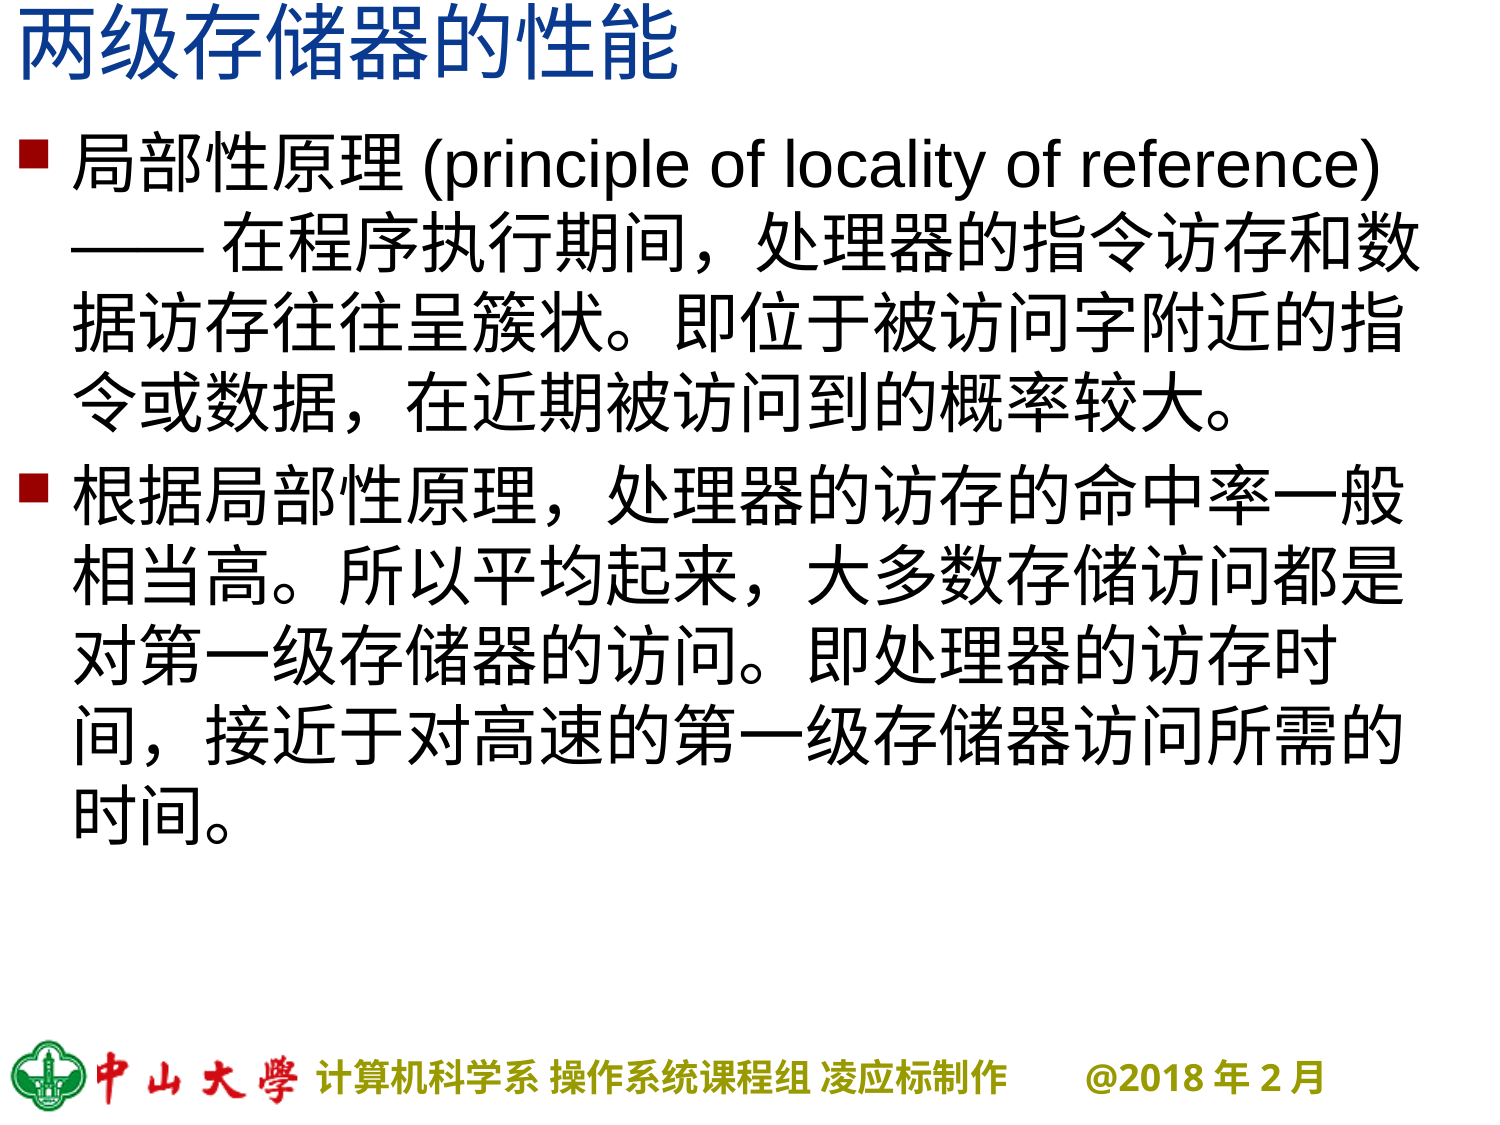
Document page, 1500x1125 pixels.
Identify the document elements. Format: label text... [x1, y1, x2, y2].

list 局部性原理(principle of locality of reference)——在程序执行期间，处理器的指令访存和数据访存往往呈簇状。即位于被访问字附近的指令或数据，在近期被访问到的概率较大。 根据局部性原理，处理器的访存的命中率一般相当高。所以平均起来，大多数存储访问都是对第一级存储器的访问。即处理器的访存时间，接近于对高速的第一级存储器访问所需的时间。 [0, 113, 1471, 1027]
title 两级存储器的性能 [0, 0, 1500, 98]
picture [0, 1037, 307, 1121]
